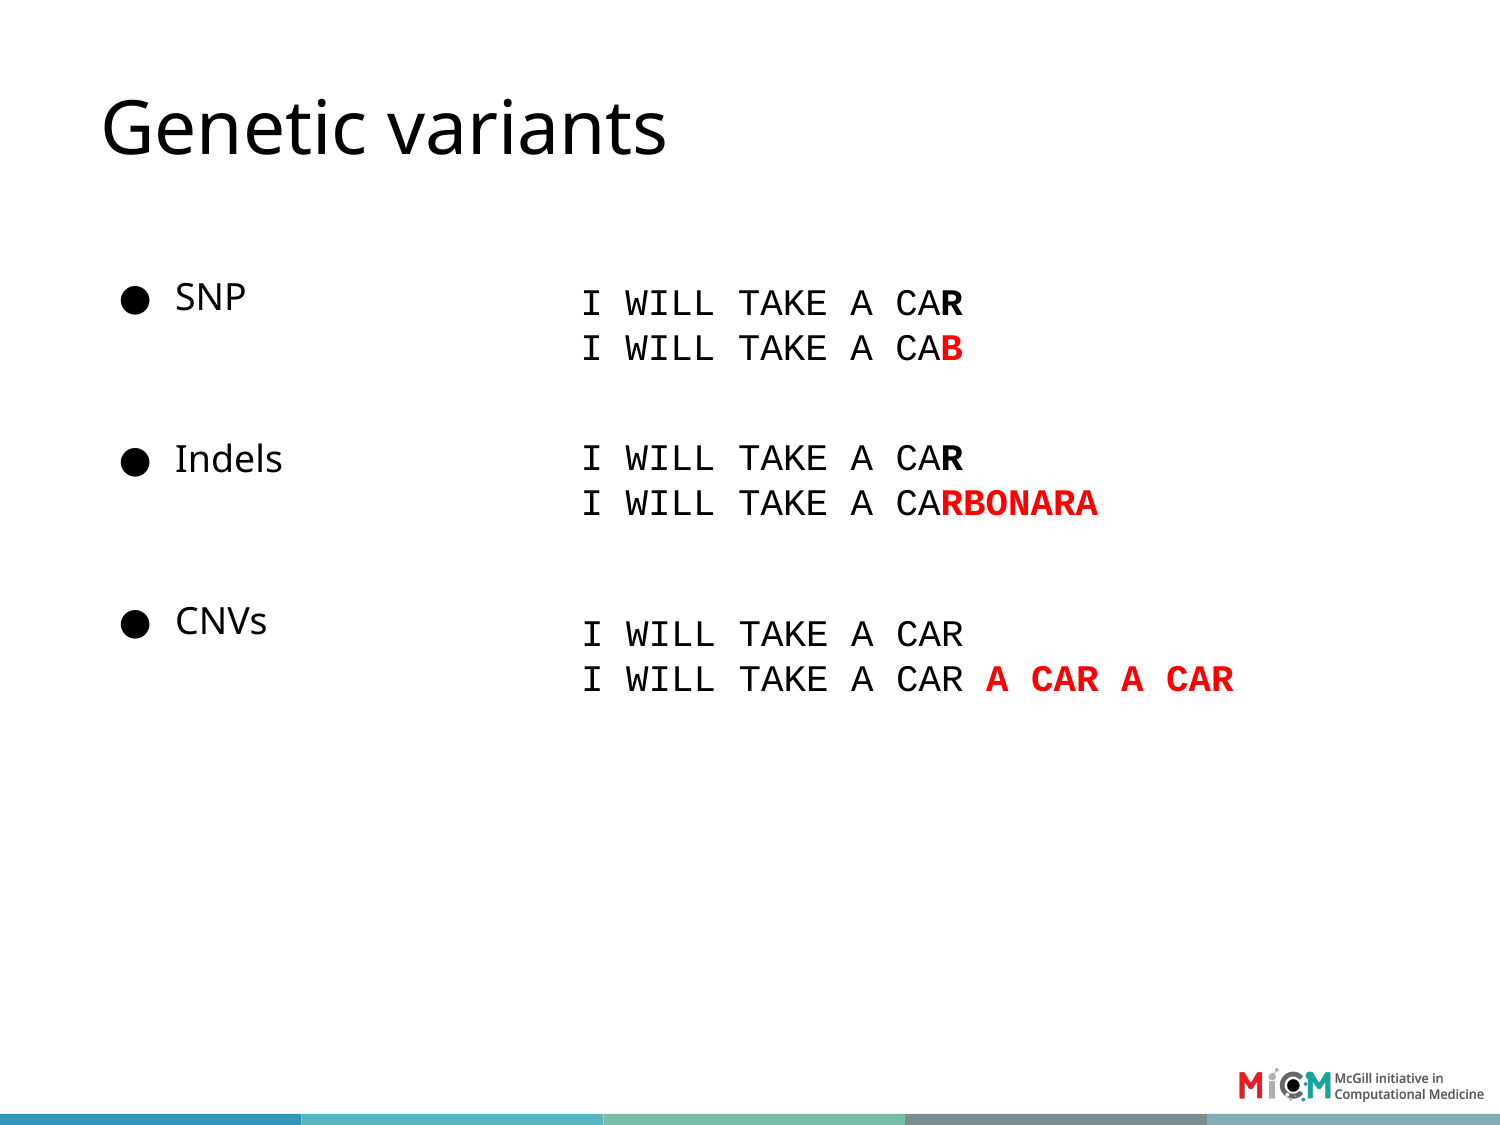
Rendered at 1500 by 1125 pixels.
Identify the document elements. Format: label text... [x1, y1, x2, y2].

text_box I WILL TAKE A CAR I WILL TAKE A CARBONARA [565, 425, 1114, 531]
text_box I WILL TAKE A CAR I WILL TAKE A CAB [565, 270, 978, 376]
text_box I WILL TAKE A CAR I WILL TAKE A CAR A CAR A CAR [566, 601, 1249, 707]
title Genetic variants [85, 38, 1397, 222]
picture [1211, 1051, 1500, 1122]
list SNP Indels CNVs [85, 270, 1397, 993]
